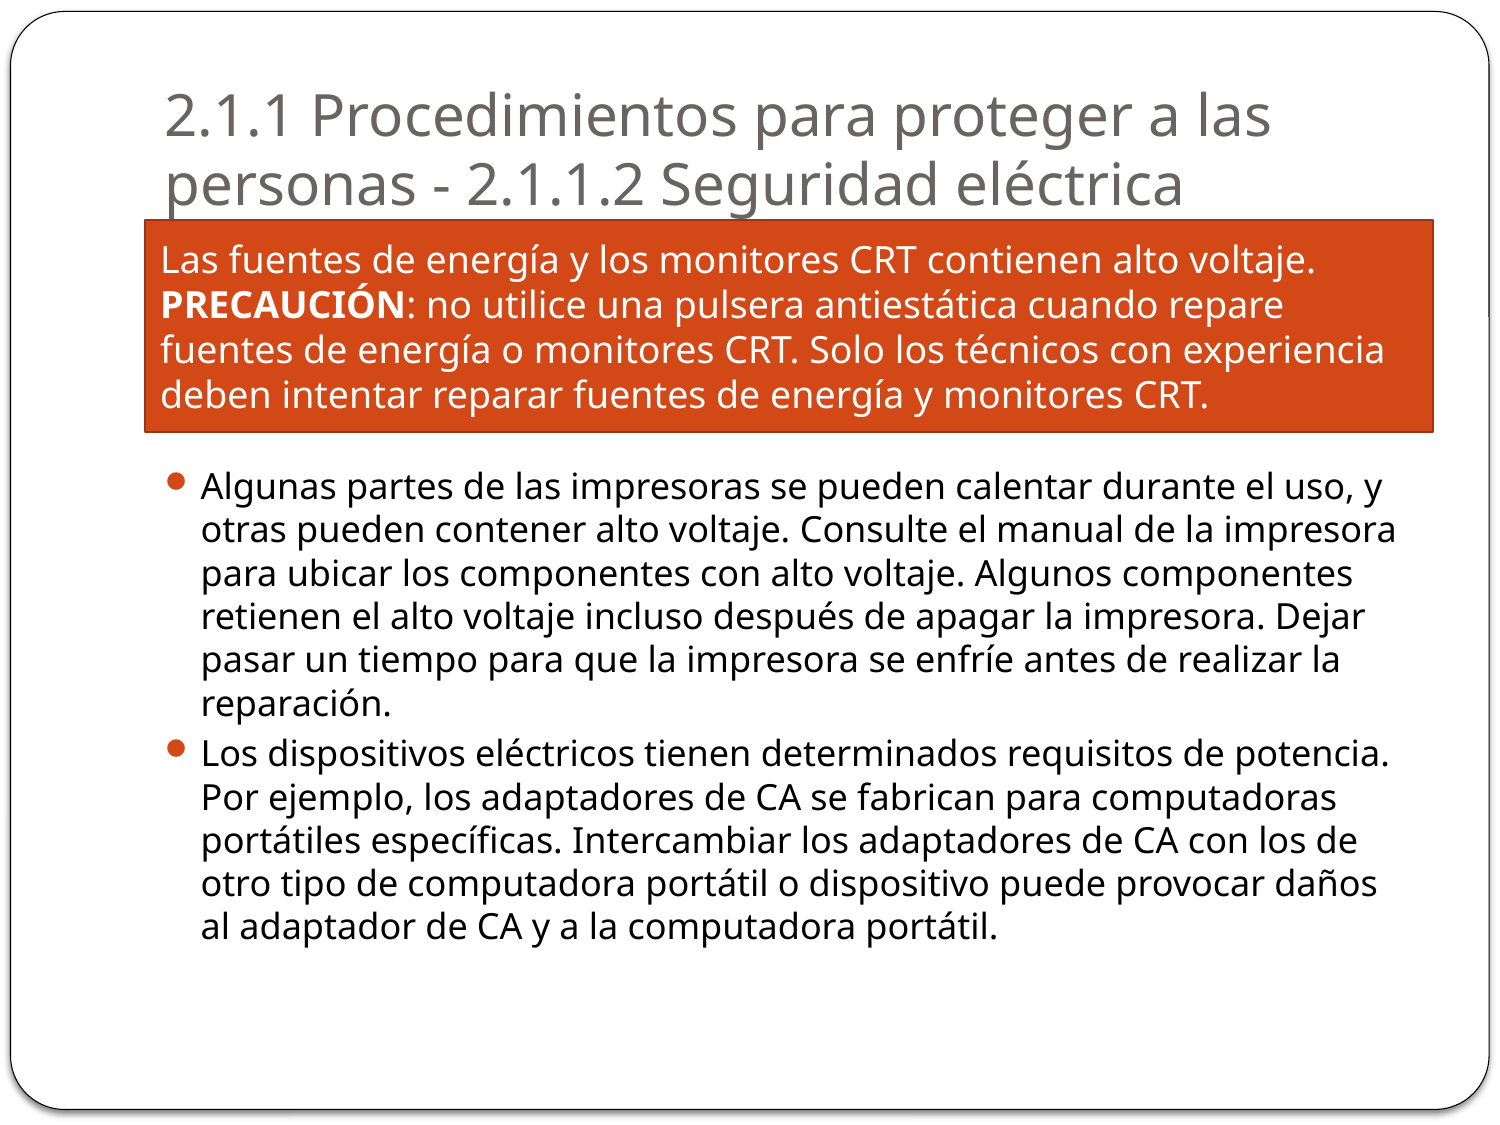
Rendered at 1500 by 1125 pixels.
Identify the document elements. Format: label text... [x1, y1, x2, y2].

text_box Las fuentes de energía y los monitores CRT contienen alto voltaje. PRECAUCIÓN: no utilice una pulsera antiestática cuando repare fuentes de energía o monitores CRT. Solo los técnicos con experiencia deben intentar reparar fuentes de energía y monitores CRT. [144, 219, 1434, 433]
title 2.1.1 Procedimientos para proteger a las personas - 2.1.1.2 Seguridad eléctrica [150, 45, 1425, 219]
list Algunas partes de las impresoras se pueden calentar durante el uso, y otras pueden contener alto voltaje. Consulte el manual de la impresora para ubicar los componentes con alto voltaje. Algunos componentes retienen el alto voltaje incluso después de apagar la impresora. Dejar pasar un tiempo para que la impresora se enfríe antes de realizar la reparación. Los dispositivos eléctricos tienen determinados requisitos de potencia. Por ejemplo, los adaptadores de CA se fabrican para computadoras portátiles específicas. Intercambiar los adaptadores de CA con los de otro tipo de computadora portátil o dispositivo puede provocar daños al adaptador de CA y a la computadora portátil. [150, 456, 1425, 988]
